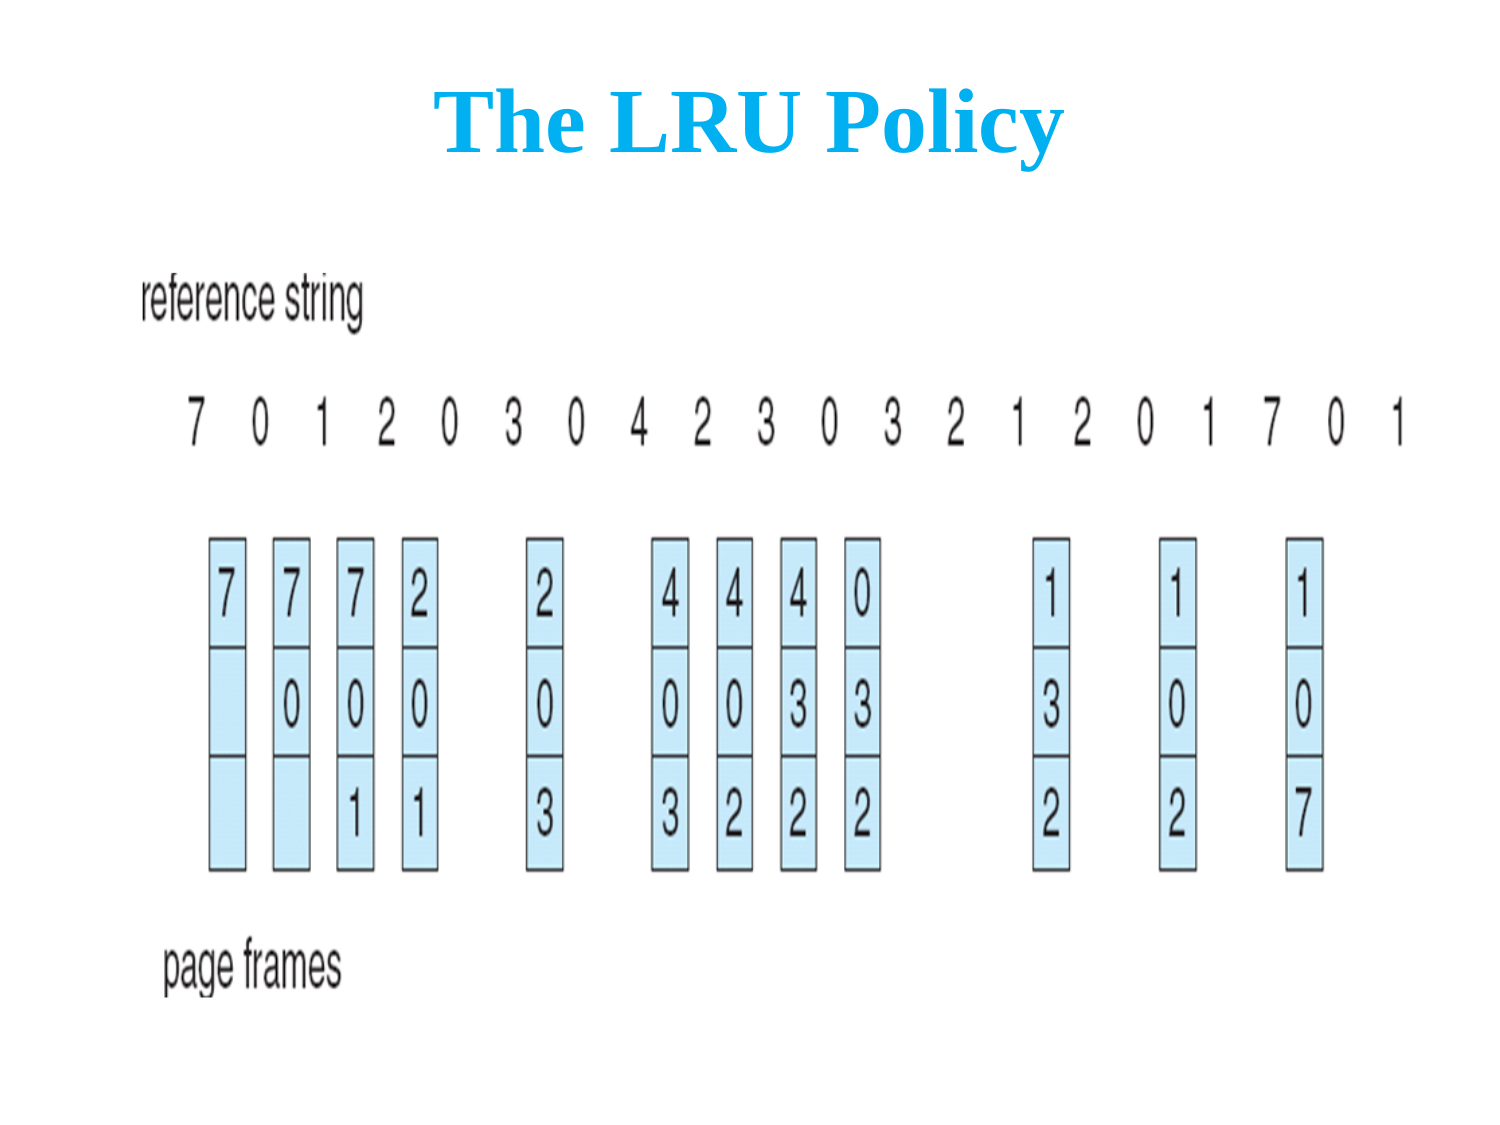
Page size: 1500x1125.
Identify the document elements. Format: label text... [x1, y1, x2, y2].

title The LRU Policy [75, 45, 1425, 188]
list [112, 262, 1413, 1006]
